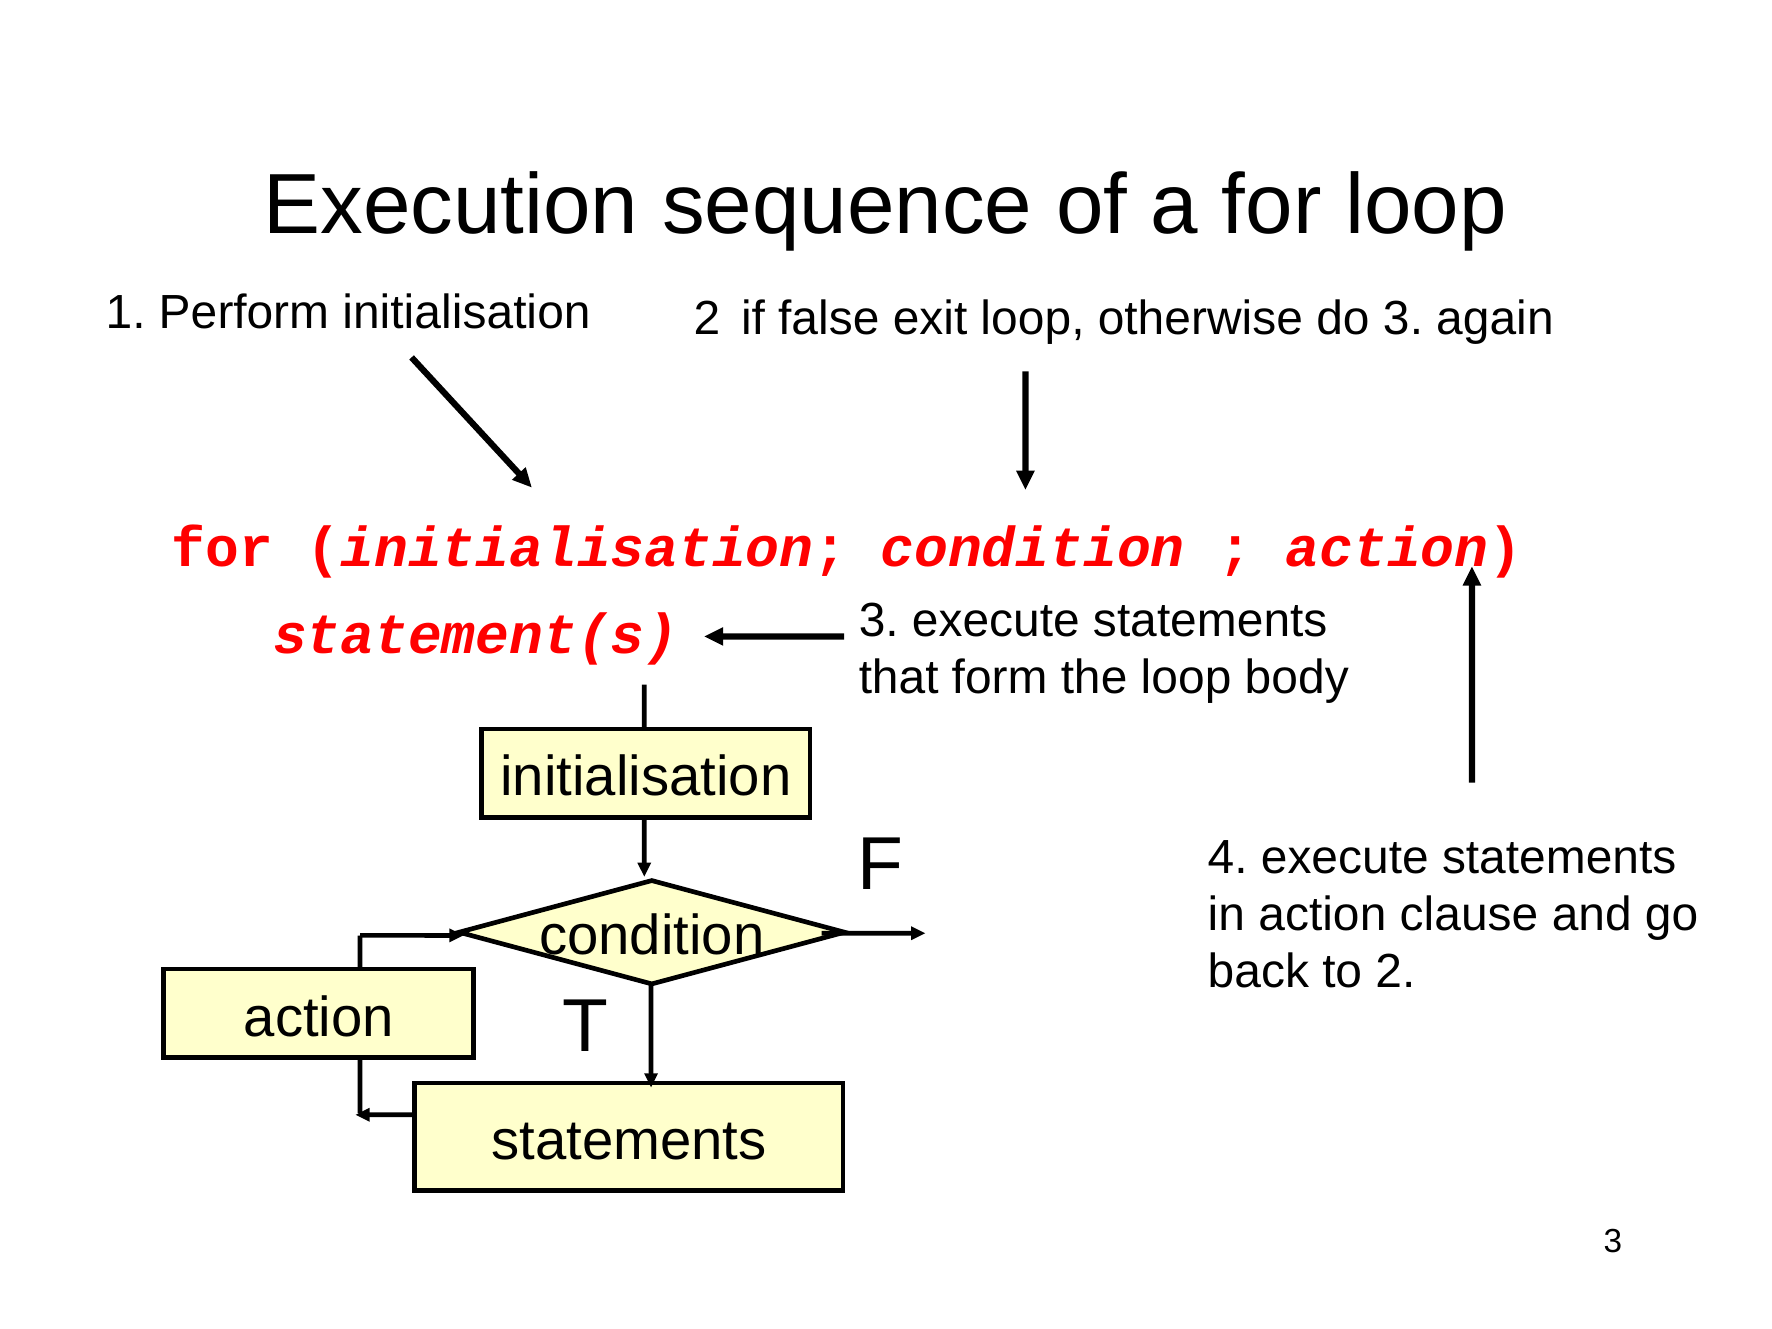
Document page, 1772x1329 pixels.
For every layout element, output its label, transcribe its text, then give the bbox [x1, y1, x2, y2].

text_box for (initialisation; condition ; action) statement(s) [155, 483, 1540, 673]
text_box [481, 684, 811, 805]
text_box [458, 806, 947, 1088]
text_box 2 if false exit loop, otherwise do 3. again [676, 250, 1698, 358]
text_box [163, 935, 475, 1114]
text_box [355, 1096, 844, 1191]
title Execution sequence of a for loop [132, 118, 1639, 281]
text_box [704, 580, 1187, 713]
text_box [90, 273, 646, 488]
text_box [1192, 566, 1715, 1015]
text_box [1019, 371, 1032, 490]
slide_number 3 [1269, 1210, 1640, 1300]
